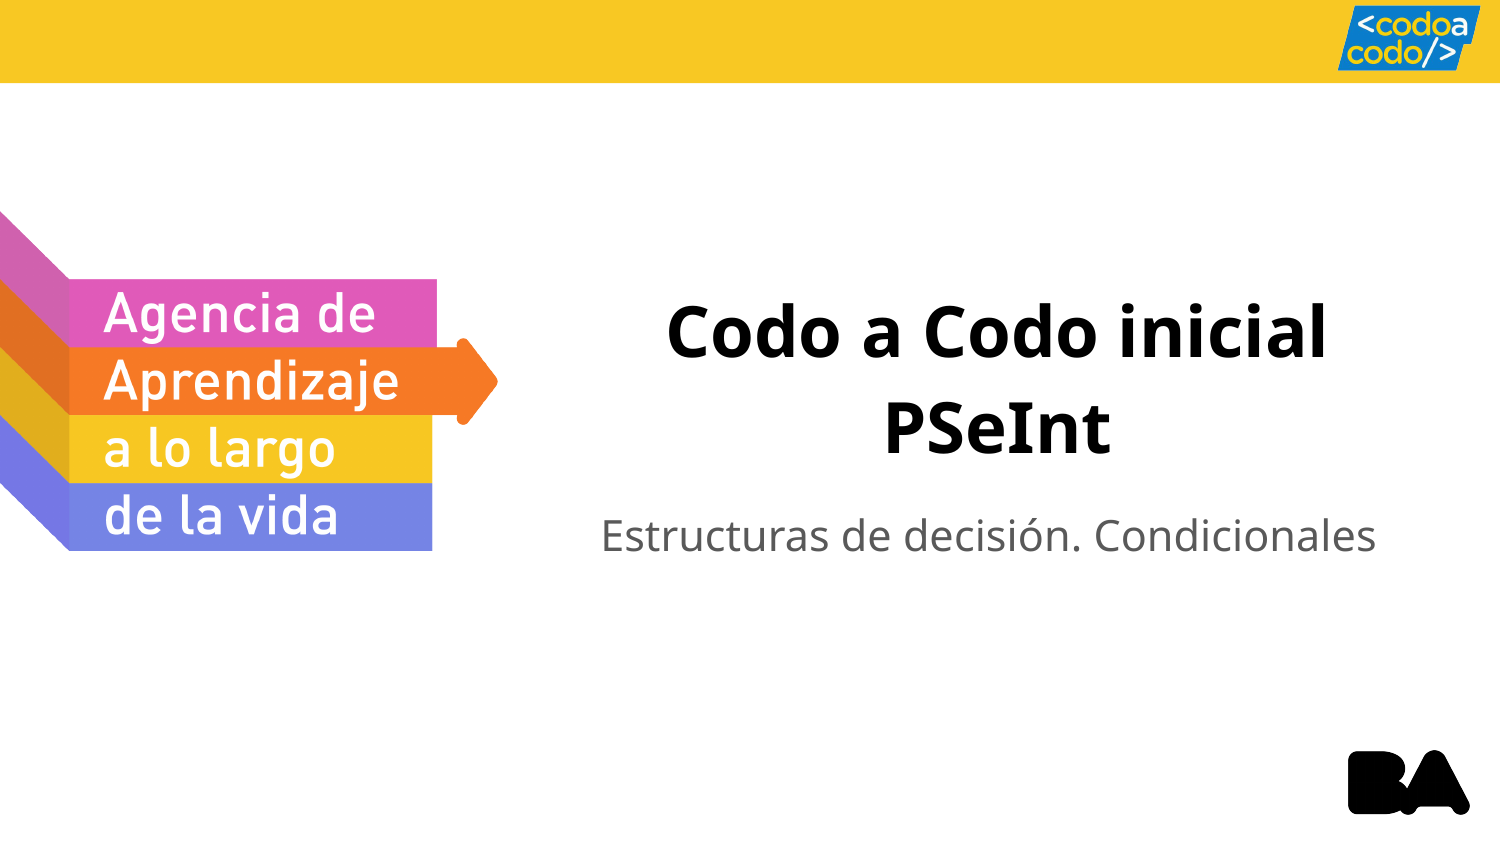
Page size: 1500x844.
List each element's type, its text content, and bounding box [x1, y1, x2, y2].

picture [1337, 5, 1481, 71]
title Codo a Codo inicial PSeInt [547, 265, 1448, 489]
subtitle Estructuras de decisión. Condicionales [547, 489, 1455, 620]
picture [1348, 750, 1470, 815]
picture [0, 211, 498, 551]
